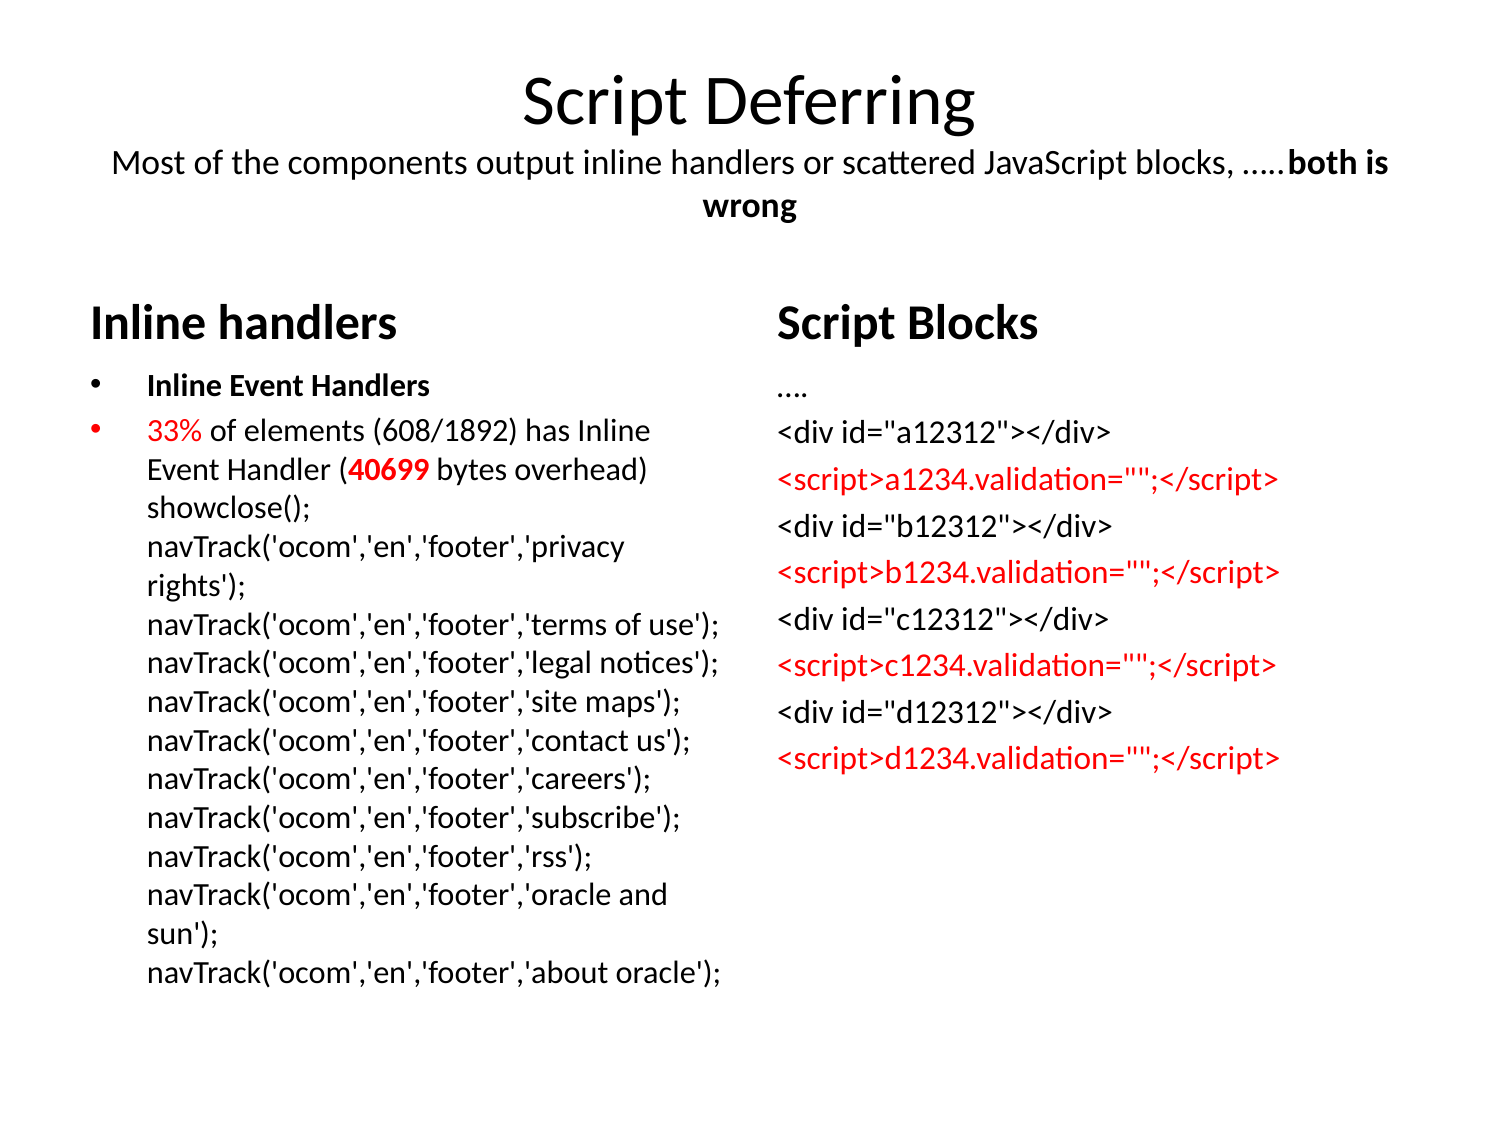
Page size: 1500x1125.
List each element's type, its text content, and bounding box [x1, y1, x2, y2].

list Script Blocks [761, 251, 1425, 356]
list Inline handlers [75, 251, 738, 356]
title Script Deferring Most of the components output inline handlers or scattered JavaScript blocks, …..both is wrong [75, 45, 1425, 233]
list Inline Event Handlers 33% of elements (608/1892) has Inline Event Handler (40699 bytes overhead) showclose(); navTrack('ocom','en','footer','privacy rights'); navTrack('ocom','en','footer','terms of use'); navTrack('ocom','en','footer','legal notices'); navTrack('ocom','en','footer','site maps'); navTrack('ocom','en','footer','contact us'); navTrack('ocom','en','footer','careers'); navTrack('ocom','en','footer','subscribe'); navTrack('ocom','en','footer','rss'); navTrack('ocom','en','footer','oracle and sun'); navTrack('ocom','en','footer','about oracle'); [75, 356, 738, 1005]
list …. <div id="a12312"></div> <script>a1234.validation="";</script> <div id="b12312"></div> <script>b1234.validation="";</script> <div id="c12312"></div> <script>c1234.validation="";</script> <div id="d12312"></div> <script>d1234.validation="";</script> [761, 356, 1425, 1005]
